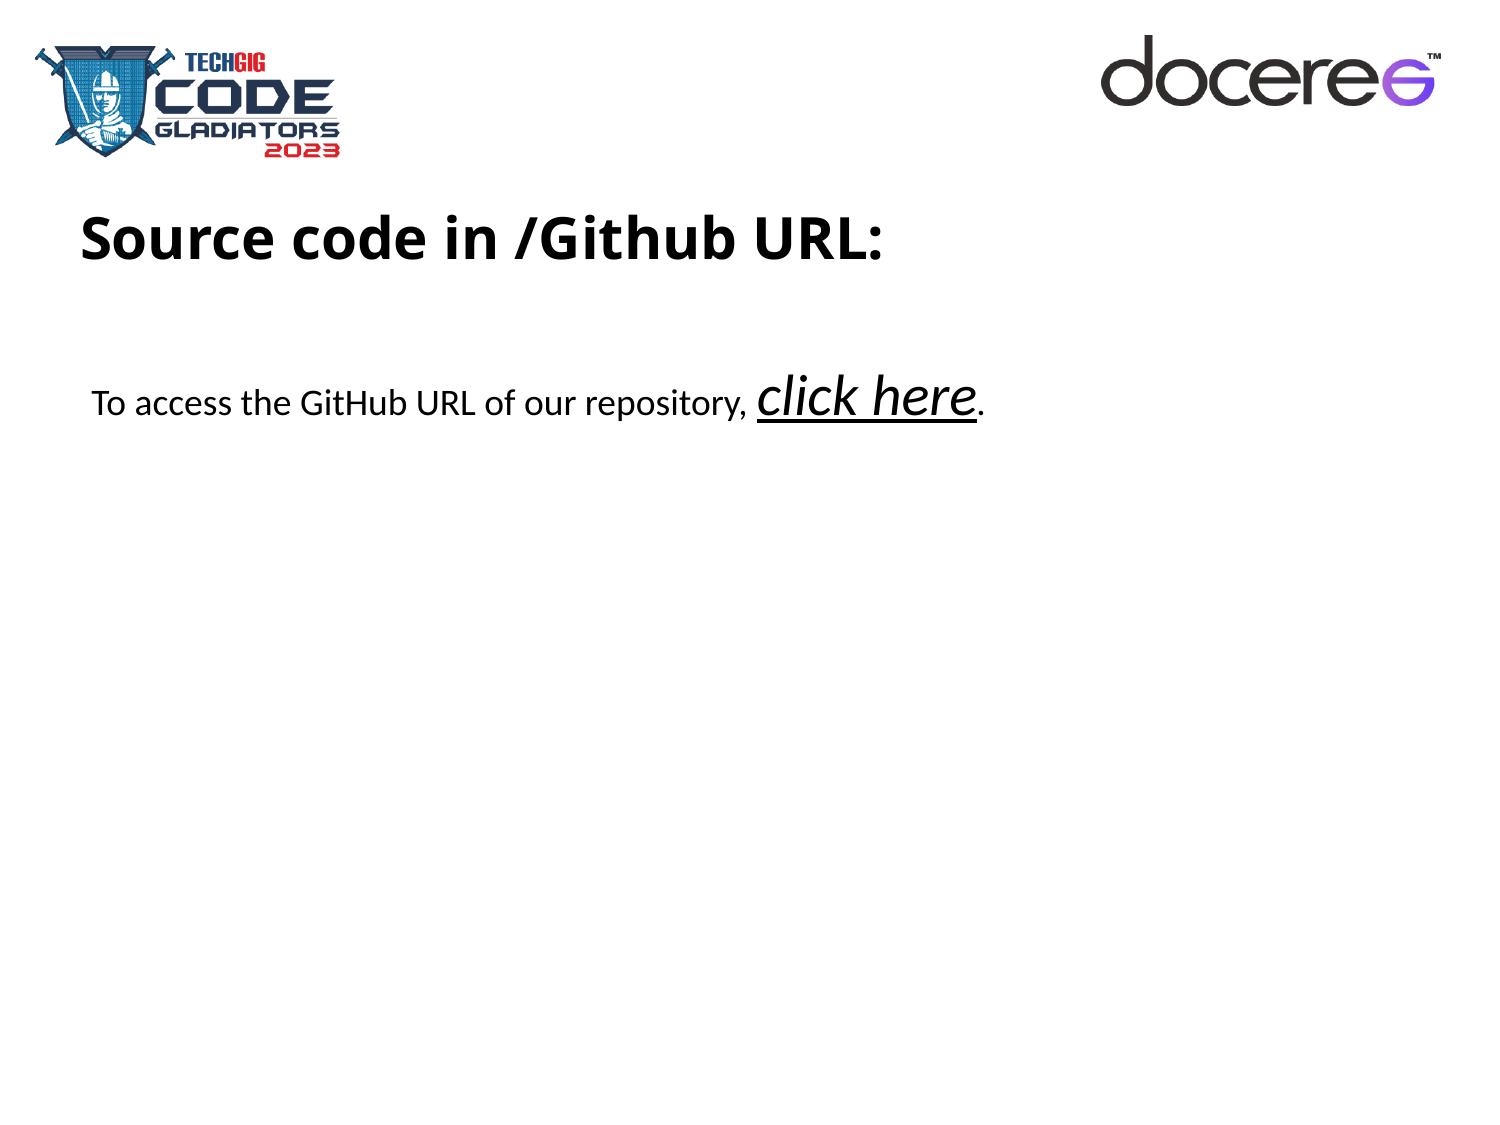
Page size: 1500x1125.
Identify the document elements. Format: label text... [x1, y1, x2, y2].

picture [34, 46, 342, 160]
picture [1101, 34, 1441, 106]
title Source code in /Github URL: [64, 172, 1080, 300]
text_box To access the GitHub URL of our repository, click here. [76, 349, 1199, 435]
